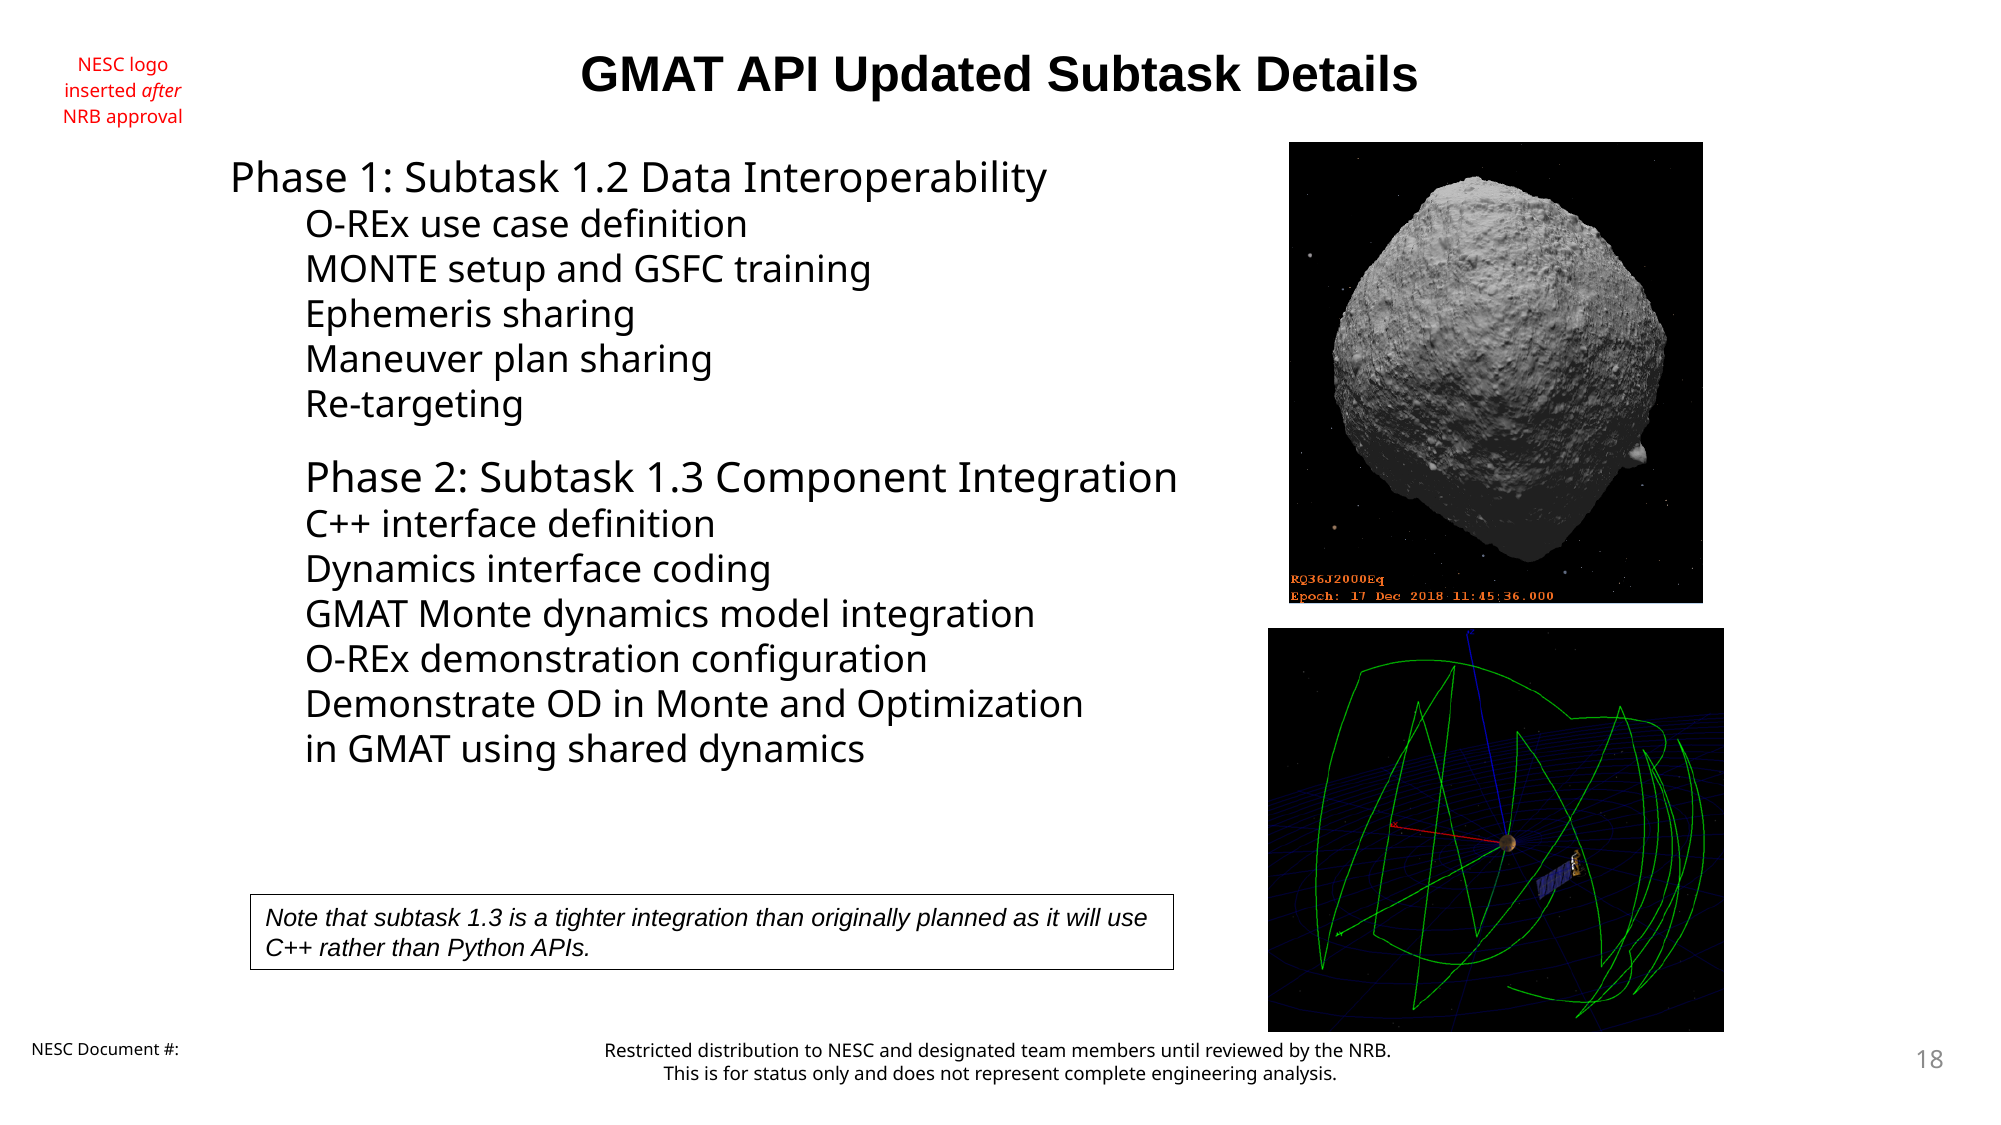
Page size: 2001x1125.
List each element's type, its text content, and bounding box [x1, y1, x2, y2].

list Phase 1: Subtask 1.2 Data Interoperability O-REx use case definition MONTE setup and GSFC training Ephemeris sharing Maneuver plan sharing Re-targeting Phase 2: Subtask 1.3 Component Integration C++ interface definition Dynamics interface coding GMAT Monte dynamics model integration O-REx demonstration configuration Demonstrate OD in Monte and Optimization in GMAT using shared dynamics [215, 143, 1210, 1016]
picture [1268, 628, 1724, 1032]
text_box Note that subtask 1.3 is a tighter integration than originally planned as it will use C++ rather than Python APIs. [250, 894, 1174, 970]
title GMAT API Updated Subtask Details [392, 34, 1608, 118]
picture [1289, 142, 1703, 605]
